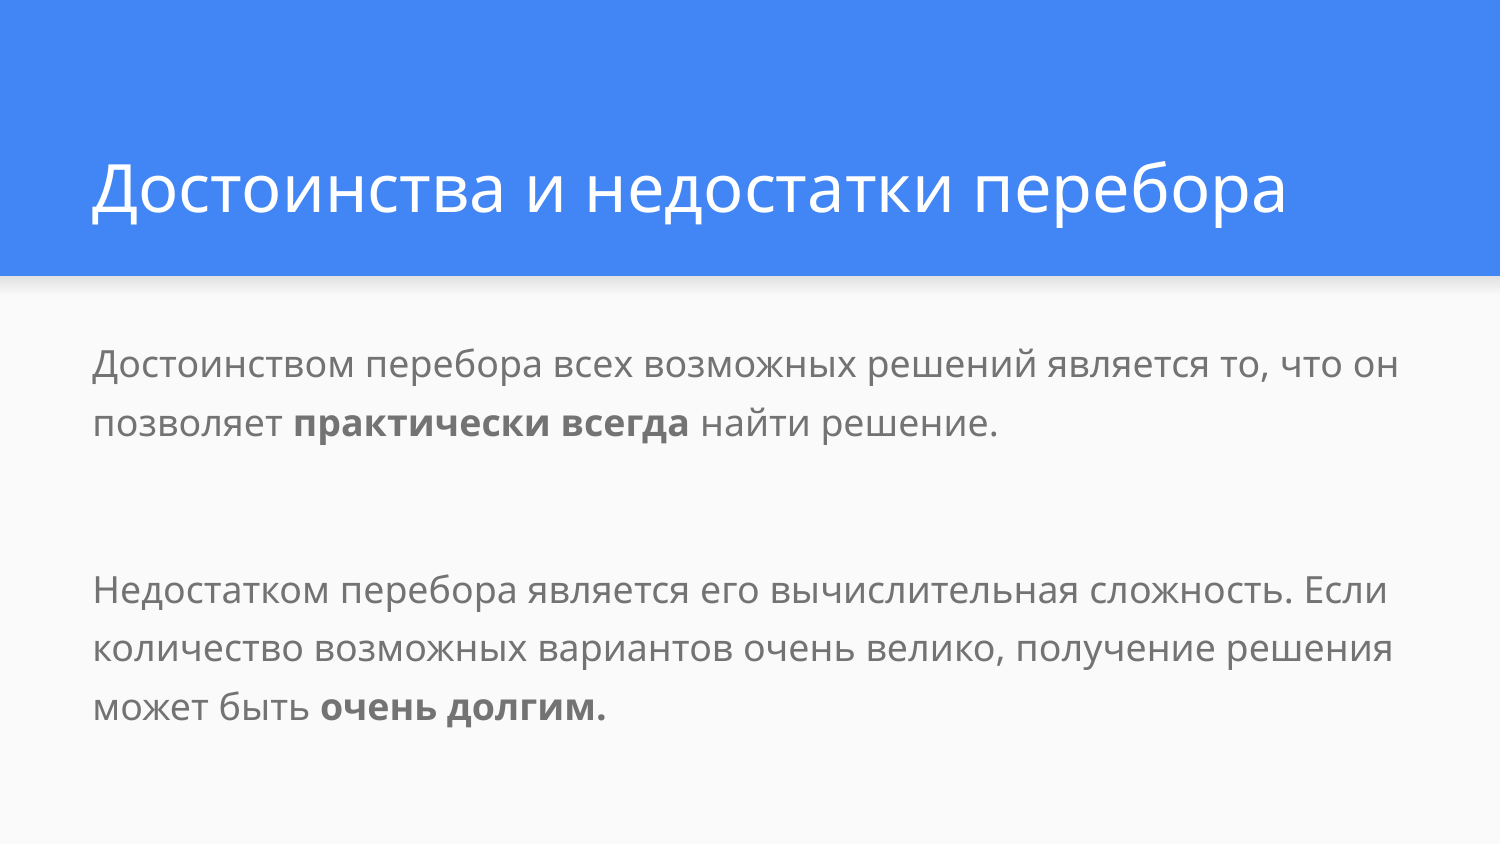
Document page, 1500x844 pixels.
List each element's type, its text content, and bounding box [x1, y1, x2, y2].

list Достоинством перебора всех возможных решений является то, что он позволяет практически всегда найти решение. Недостатком перебора является его вычислительная сложность. Если количество возможных вариантов очень велико, получение решения может быть очень долгим. [77, 314, 1427, 760]
title Достоинства и недостатки перебора [77, 121, 1427, 248]
